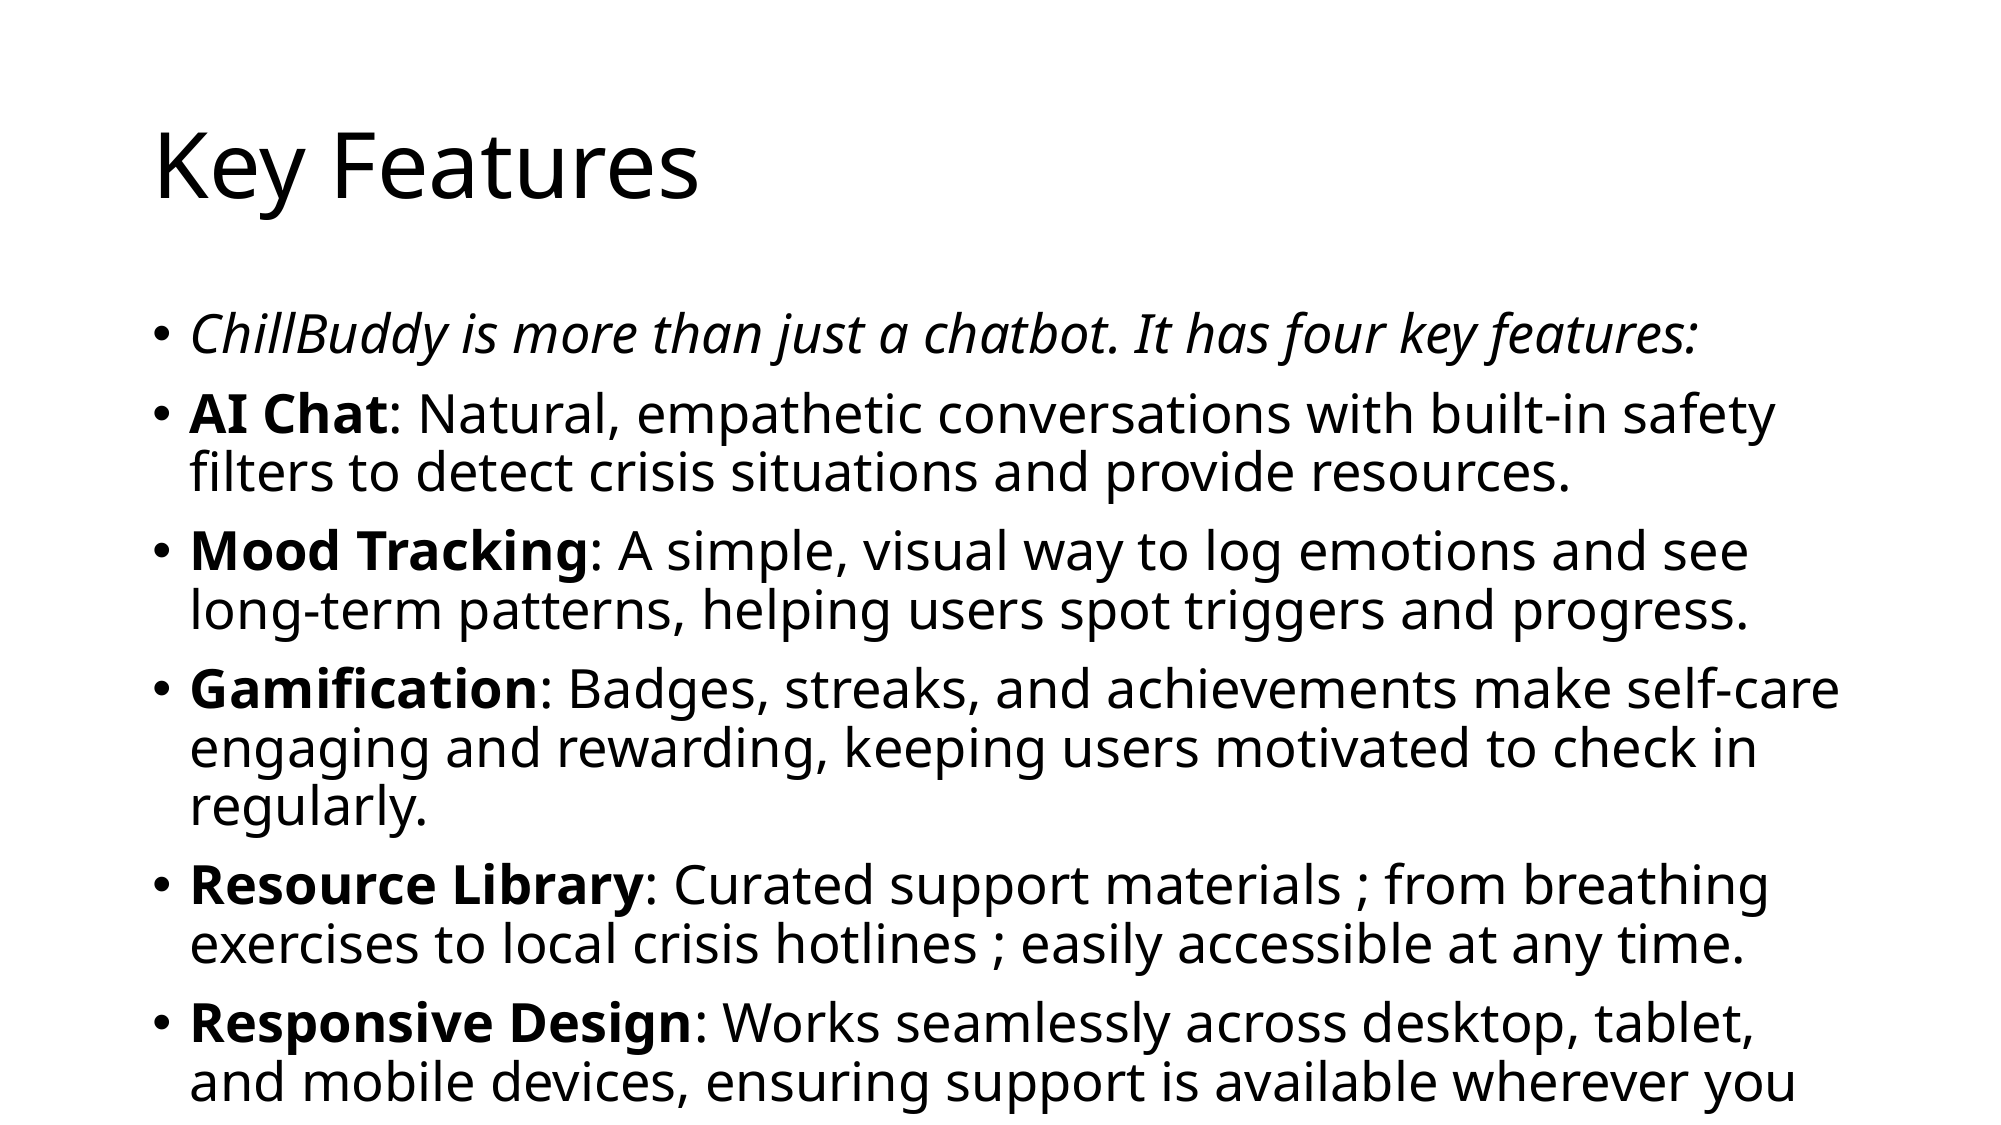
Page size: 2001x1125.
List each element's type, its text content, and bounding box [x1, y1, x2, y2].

list ChillBuddy is more than just a chatbot. It has four key features: AI Chat: Natural, empathetic conversations with built-in safety filters to detect crisis situations and provide resources. Mood Tracking: A simple, visual way to log emotions and see long-term patterns, helping users spot triggers and progress. Gamification: Badges, streaks, and achievements make self-care engaging and rewarding, keeping users motivated to check in regularly. Resource Library: Curated support materials ; from breathing exercises to local crisis hotlines ; easily accessible at any time. Responsive Design: Works seamlessly across desktop, tablet, and mobile devices, ensuring support is available wherever you are. [137, 299, 1863, 1014]
title Key Features [137, 59, 1863, 278]
